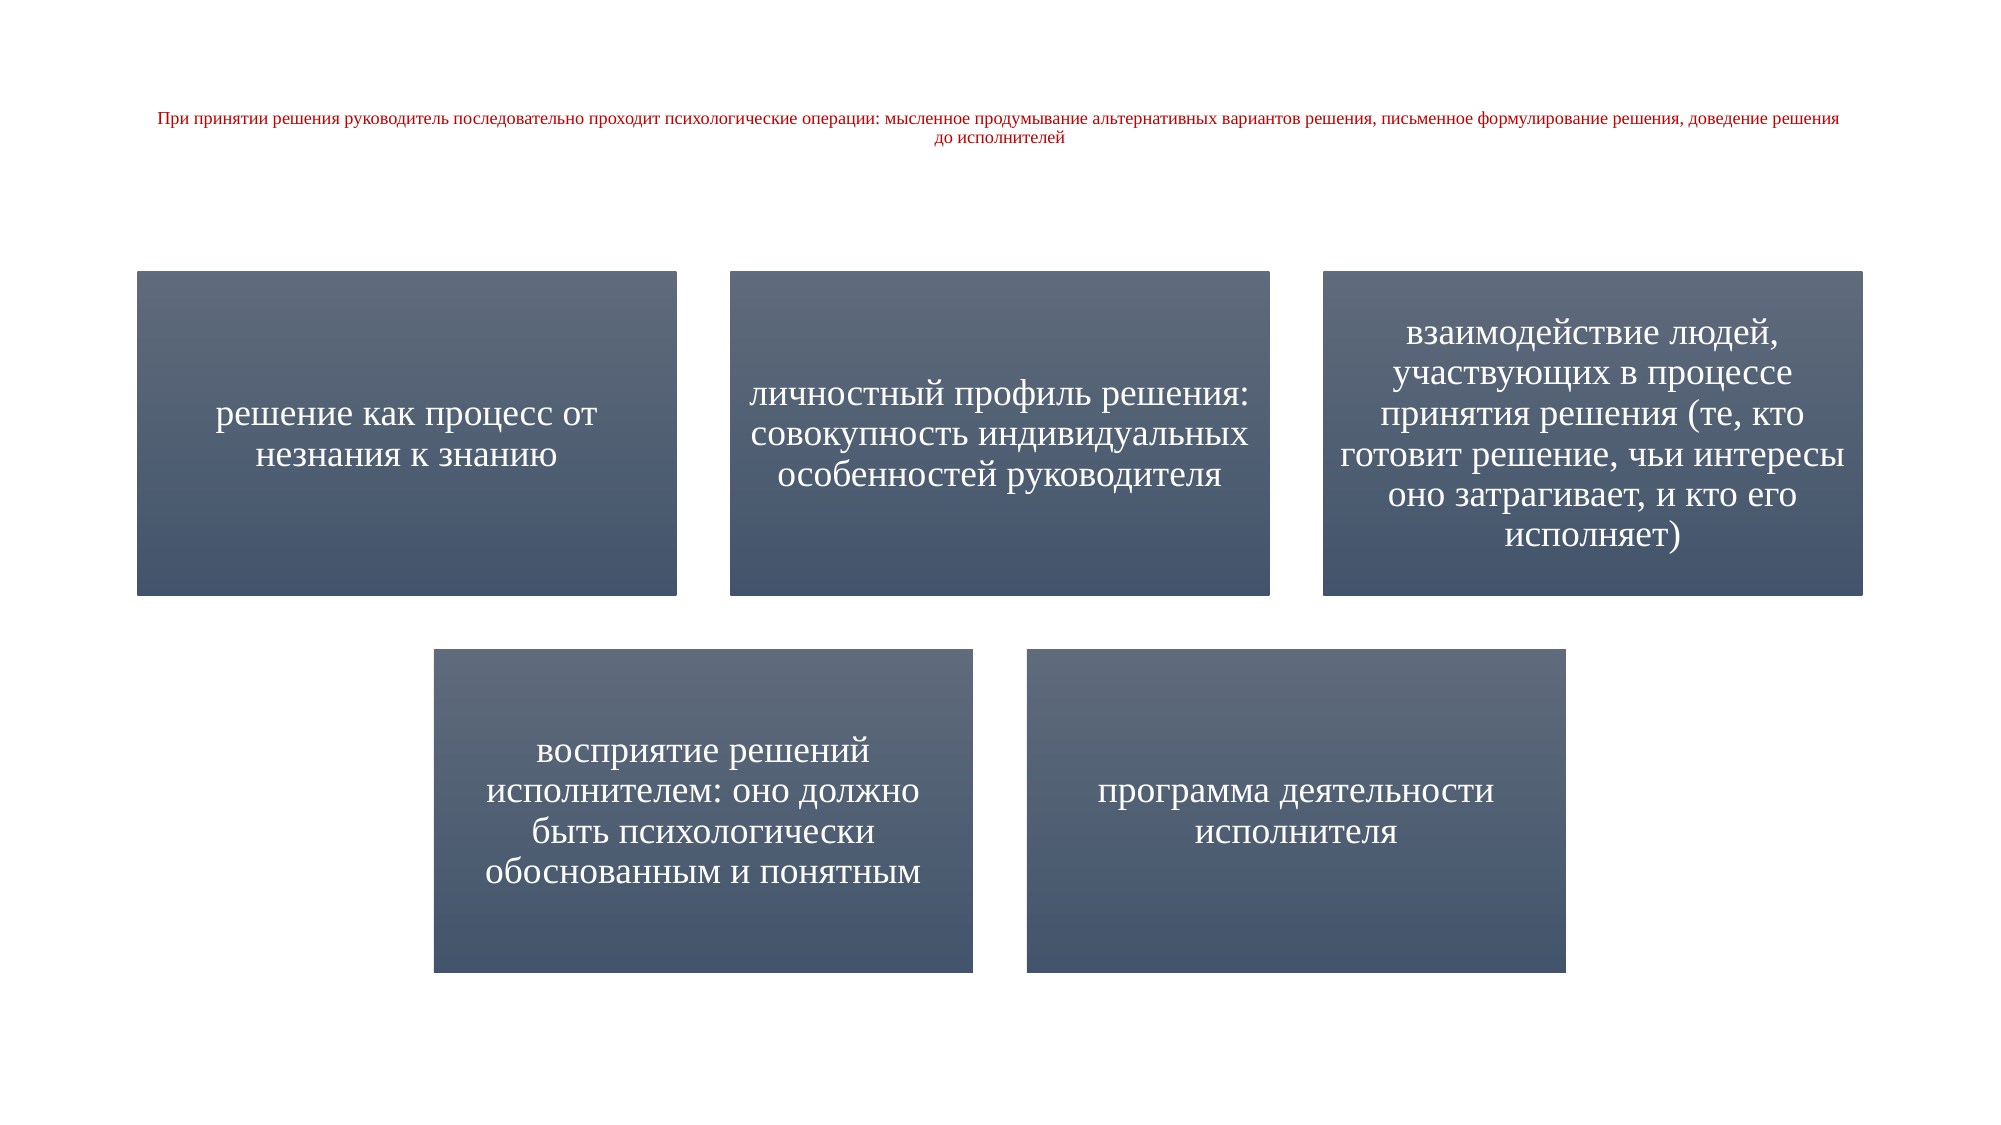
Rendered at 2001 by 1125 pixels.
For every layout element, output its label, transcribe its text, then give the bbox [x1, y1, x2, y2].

title При принятии решения руководитель последовательно проходит психологические операции: мысленное продумывание альтернативных вариантов решения, письменное формулирование решения, доведение решения до исполнителей [137, 59, 1863, 231]
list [137, 231, 1863, 1014]
